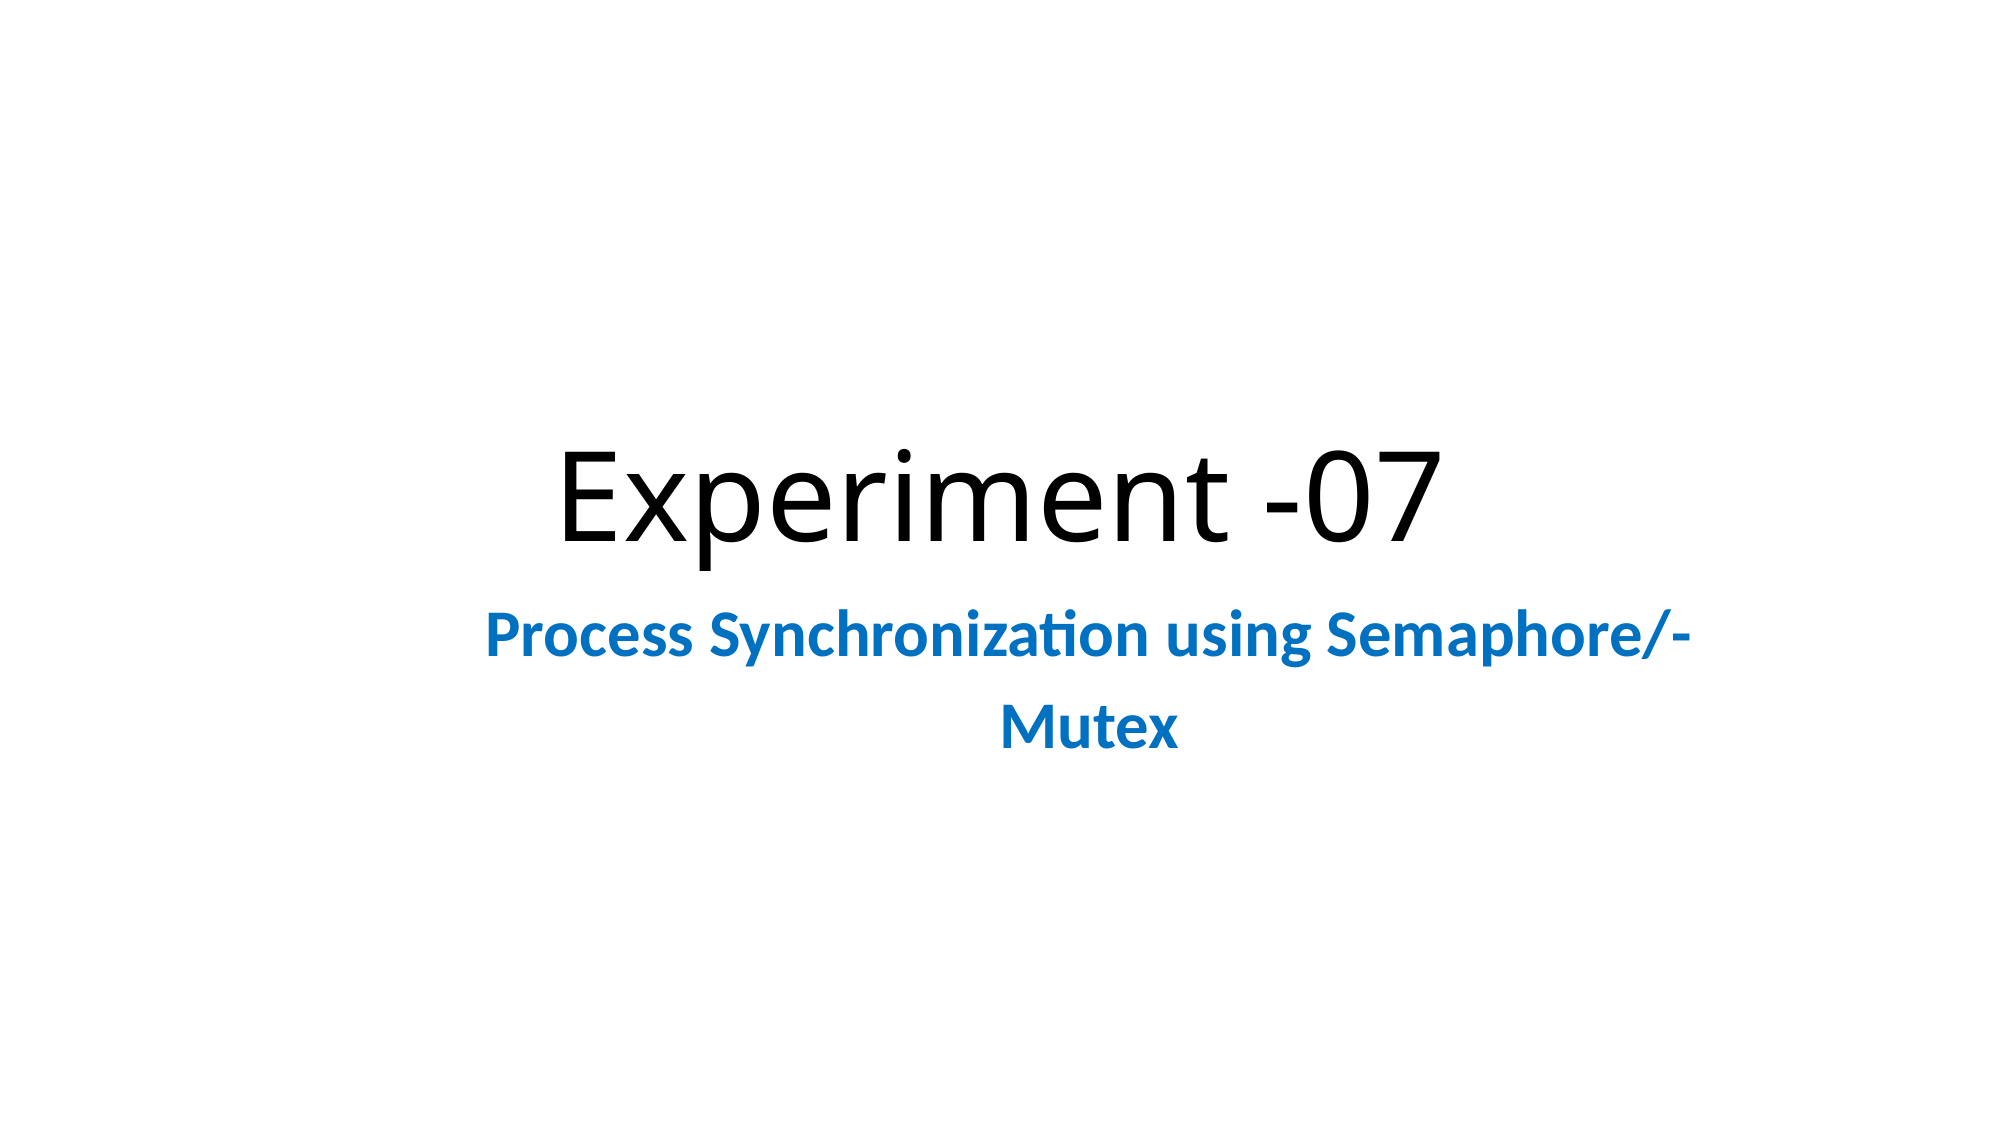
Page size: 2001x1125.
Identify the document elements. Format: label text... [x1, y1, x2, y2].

subtitle Process Synchronization using Semaphore/- Mutex [249, 590, 1929, 863]
title Experiment -07 [249, 184, 1750, 576]
